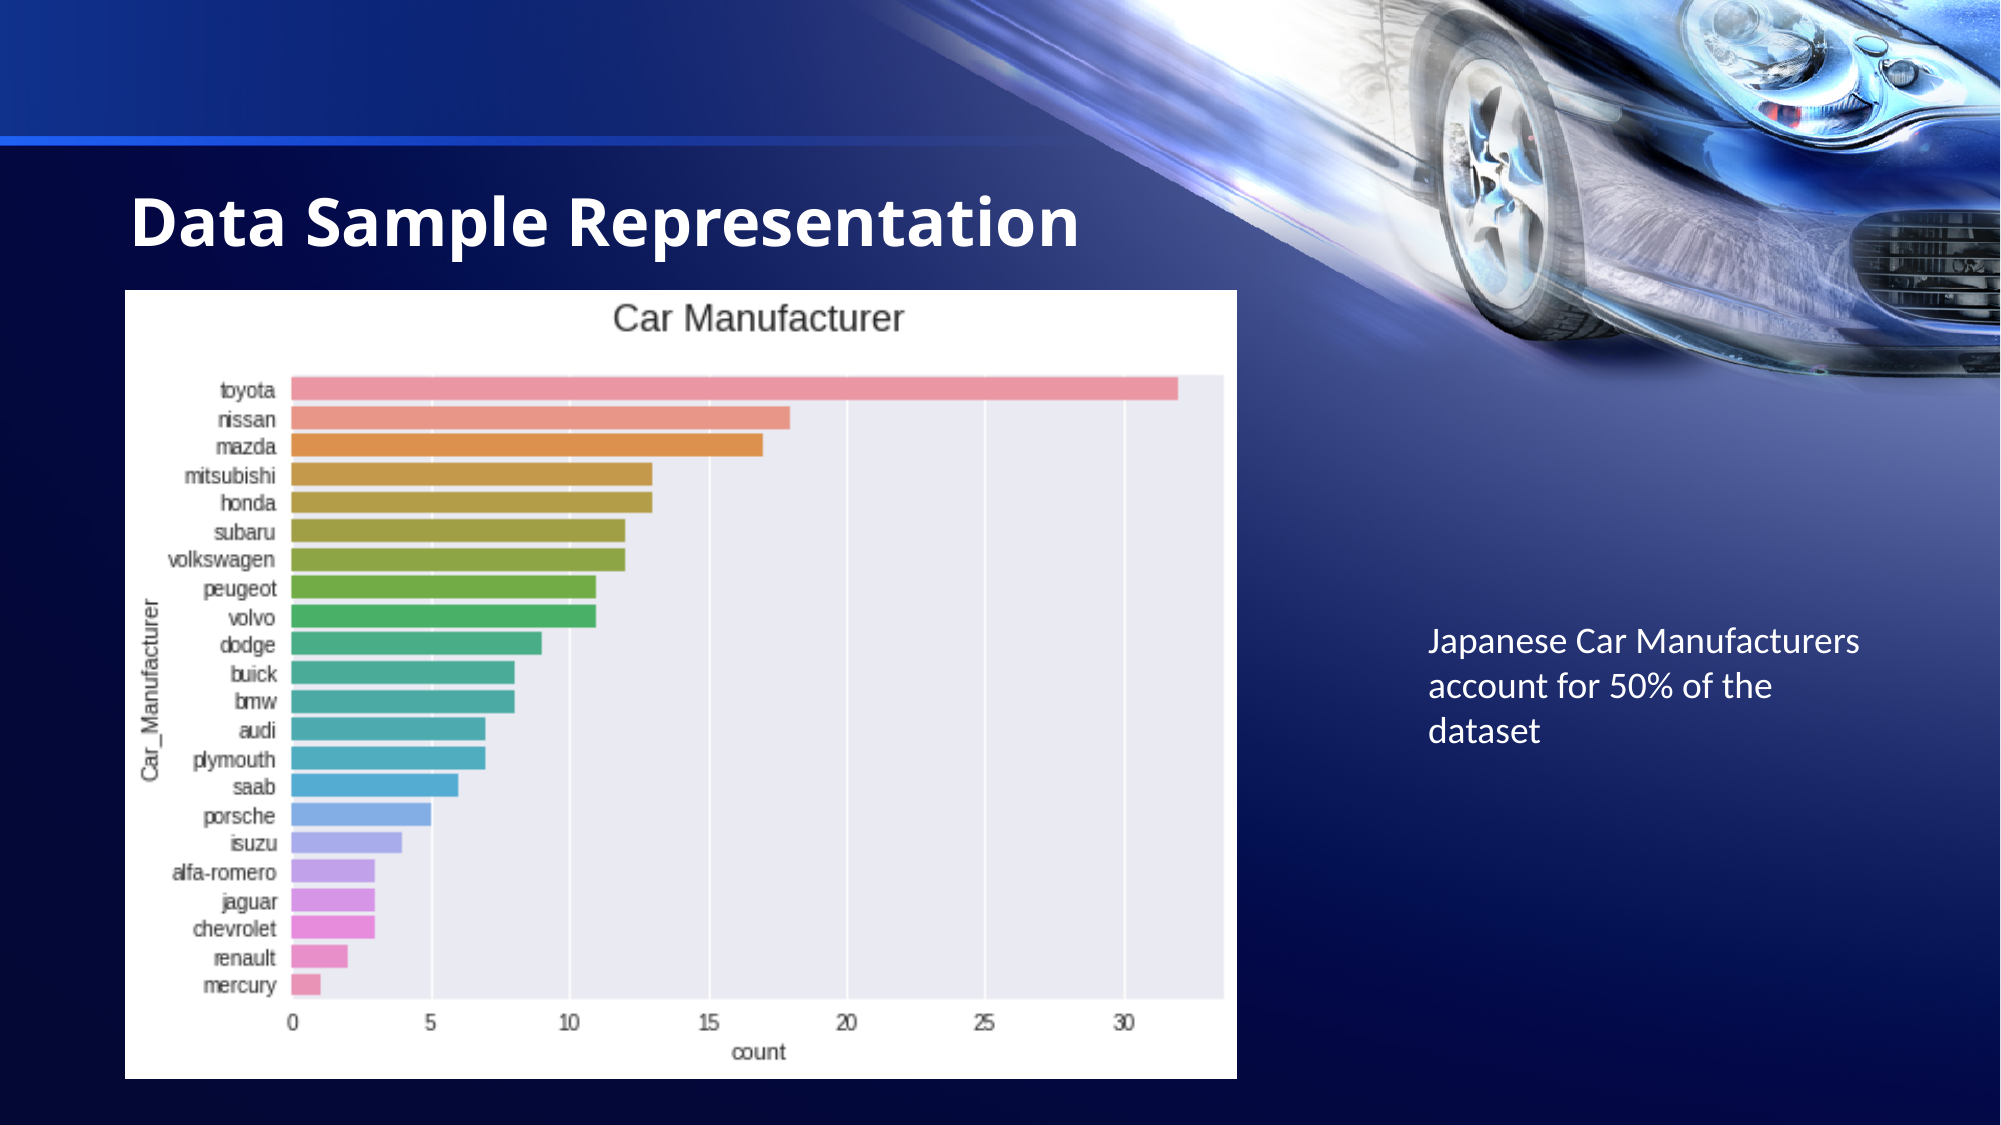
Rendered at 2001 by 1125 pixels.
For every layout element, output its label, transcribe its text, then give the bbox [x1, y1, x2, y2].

title Data Sample Representation [114, 149, 1284, 291]
text_box Japanese Car Manufacturers account for 50% of the dataset [1413, 608, 1902, 759]
picture [0, 0, 2001, 1125]
